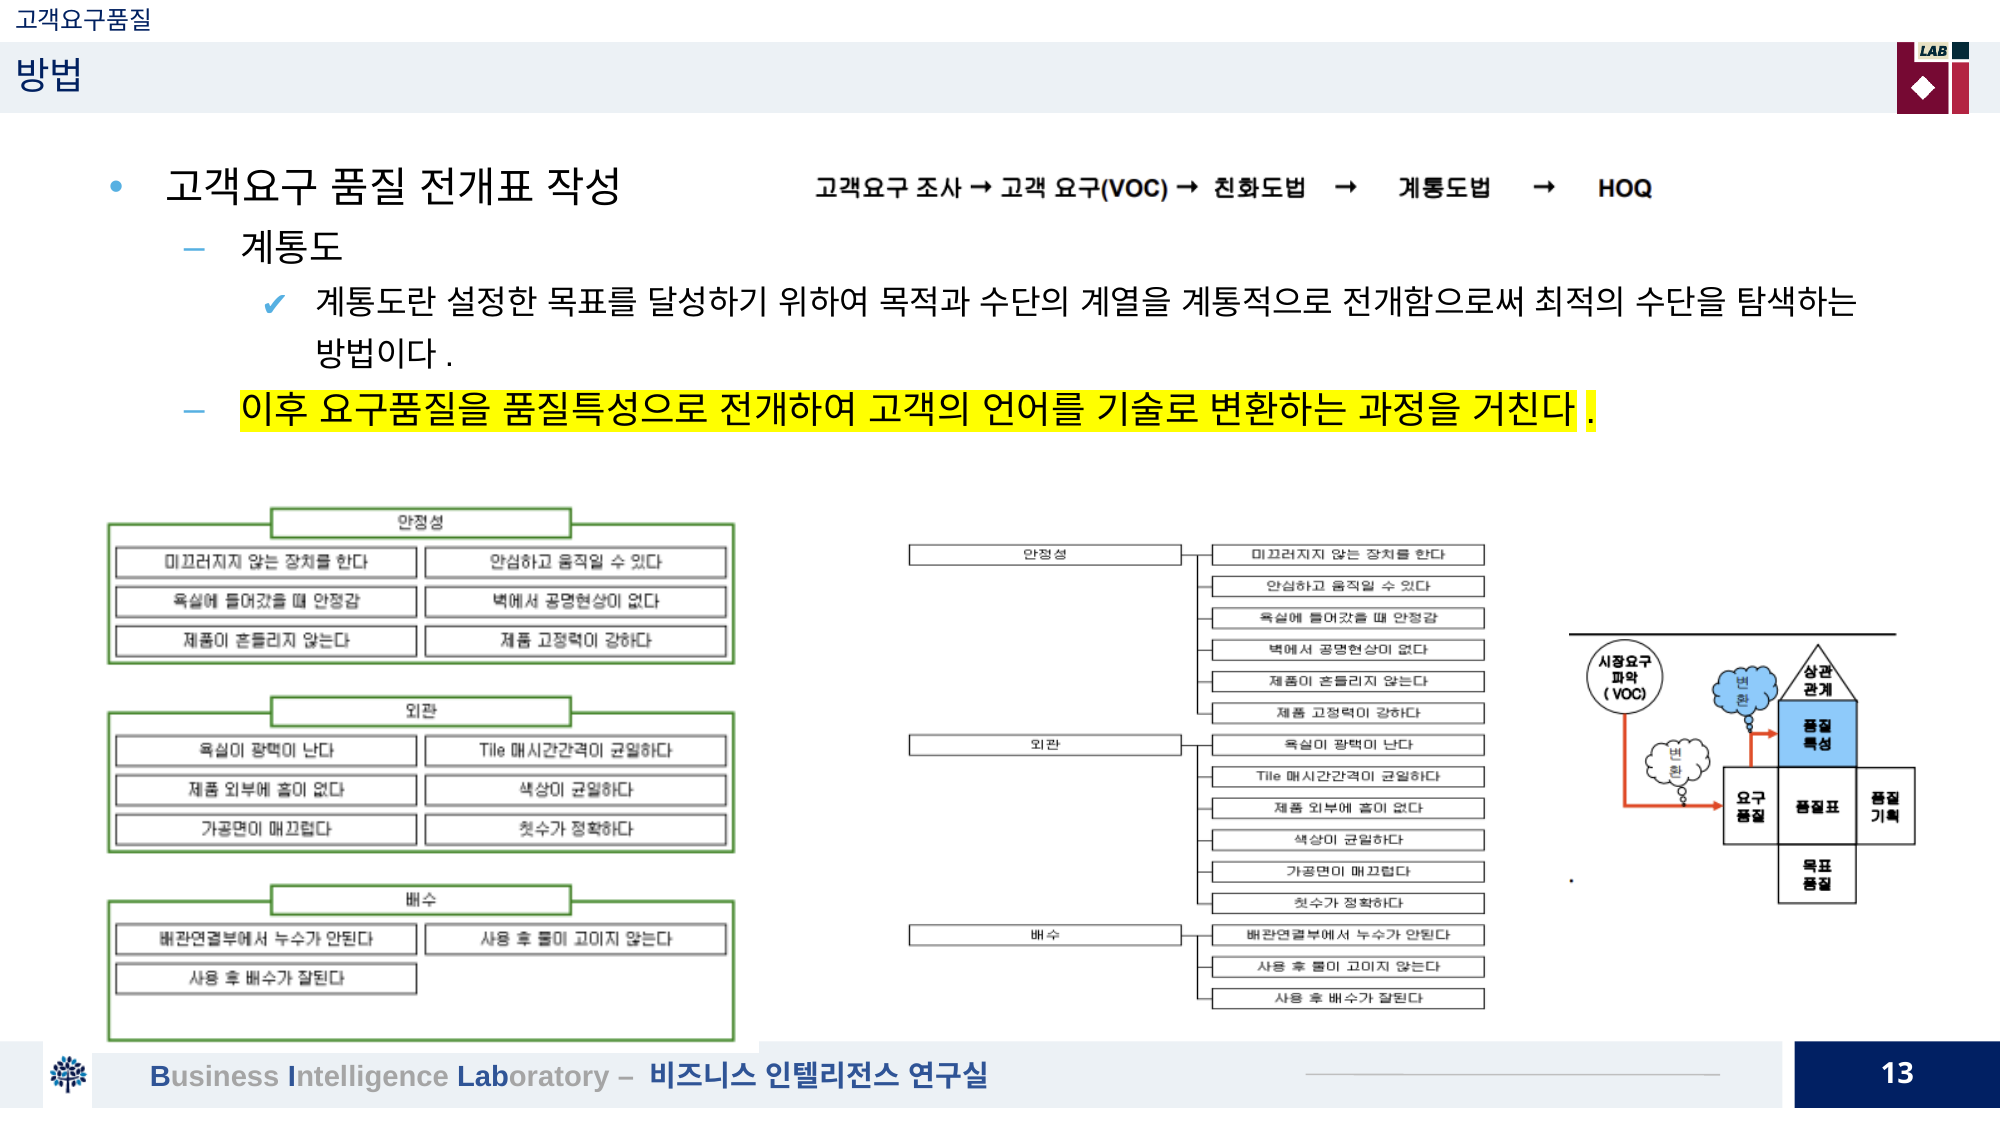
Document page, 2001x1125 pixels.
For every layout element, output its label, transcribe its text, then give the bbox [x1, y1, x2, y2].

list 고객요구 품질 전개표 작성 계통도 계통도란 설정한 목표를 달성하기 위하여 목적과 수단의 계열을 계통적으로 전개함으로써 최적의 수단을 탐색하는 방법이다. 이후 요구품질을 품질특성으로 전개하여 고객의 언어를 기술로 변환하는 과정을 거친다. [73, 138, 1927, 1028]
subtitle 방법 [0, 42, 1326, 113]
picture [797, 154, 1692, 207]
slide_number 13 [1825, 1044, 1970, 1105]
title 고객요구품질 [0, 0, 598, 42]
picture [43, 496, 759, 1108]
picture [1569, 632, 1928, 926]
picture [884, 522, 1501, 1037]
picture [1897, 41, 1969, 114]
